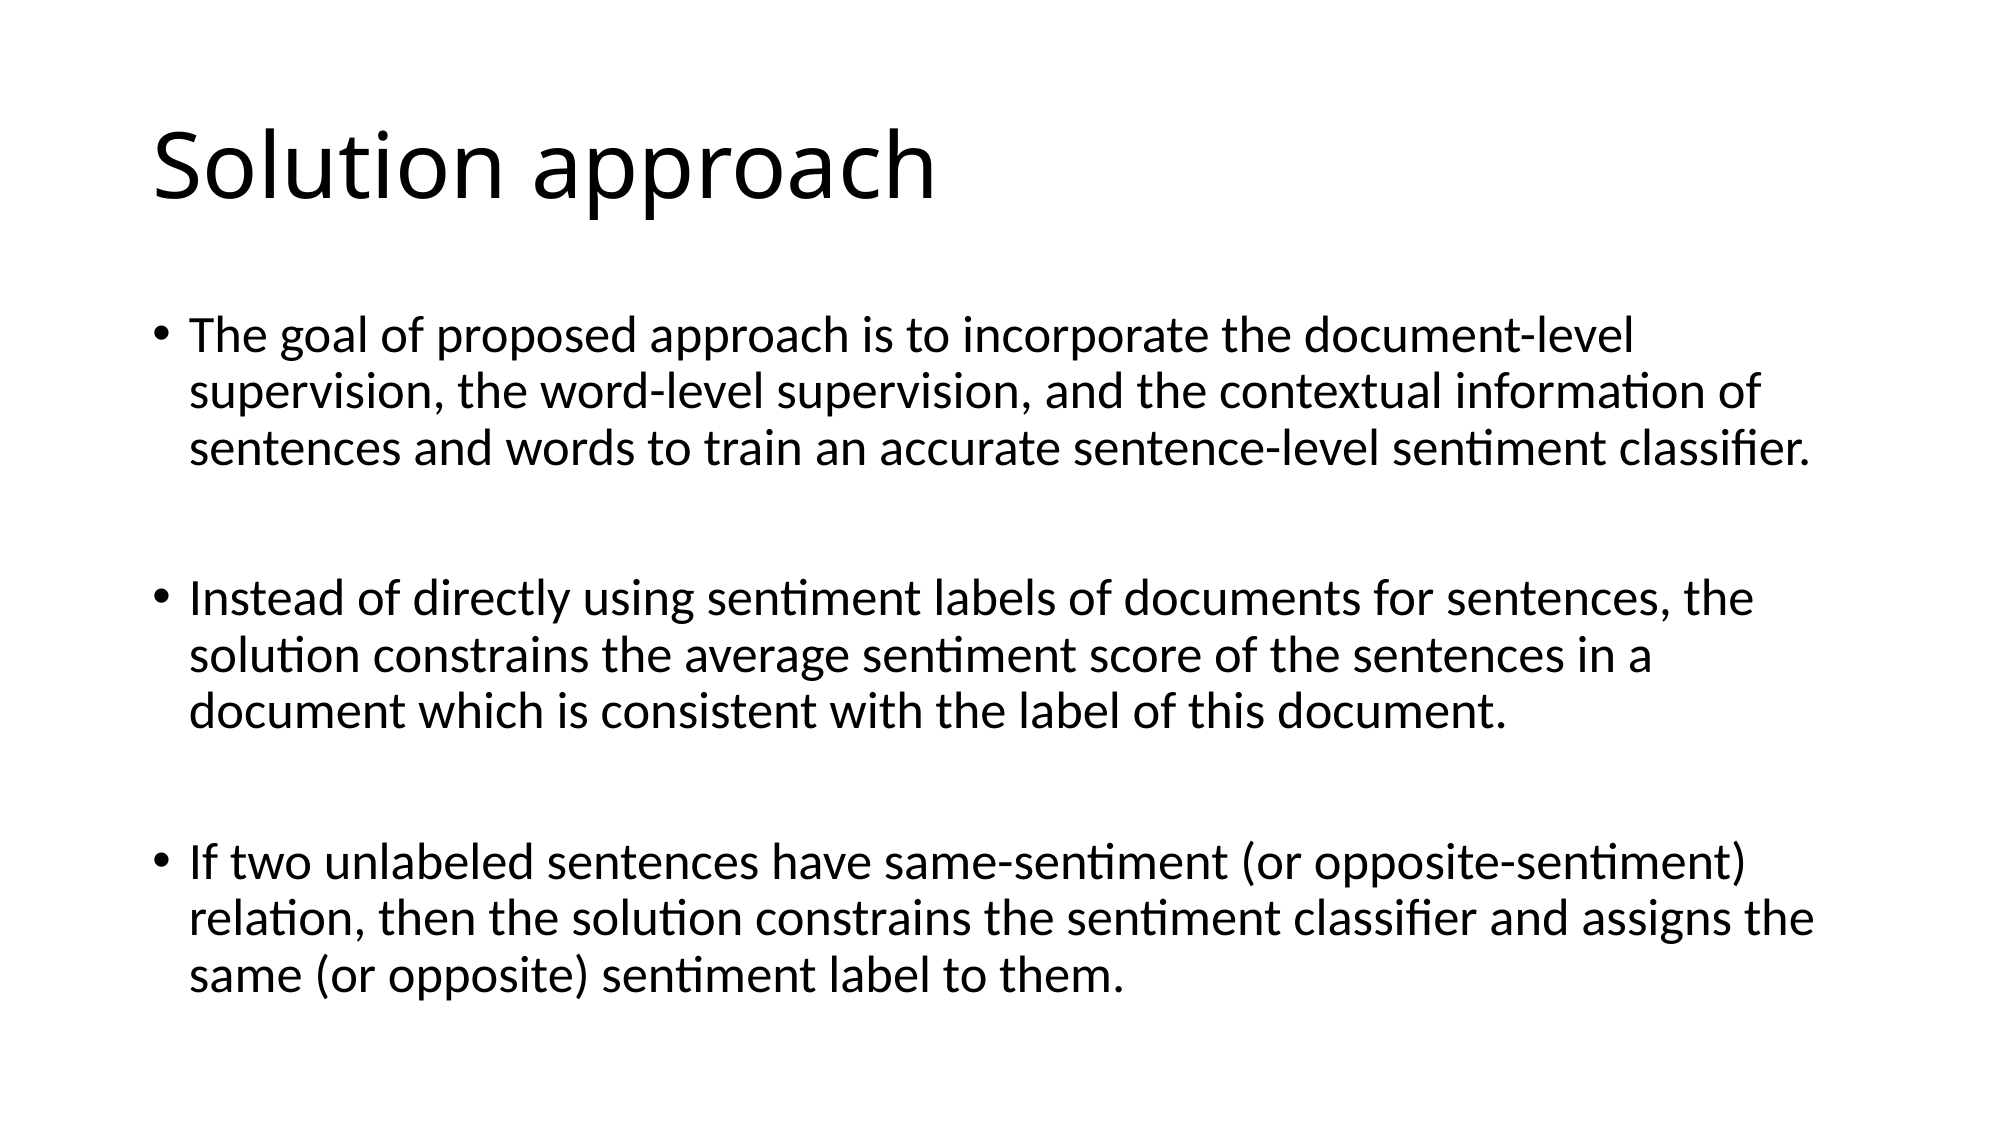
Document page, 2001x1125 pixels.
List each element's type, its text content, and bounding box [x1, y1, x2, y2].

list The goal of proposed approach is to incorporate the document-level supervision, the word-level supervision, and the contextual information of sentences and words to train an accurate sentence-level sentiment classifier. Instead of directly using sentiment labels of documents for sentences, the solution constrains the average sentiment score of the sentences in a document which is consistent with the label of this document. If two unlabeled sentences have same-sentiment (or opposite-sentiment) relation, then the solution constrains the sentiment classifier and assigns the same (or opposite) sentiment label to them. [137, 299, 1863, 1014]
title Solution approach [137, 59, 1863, 278]
